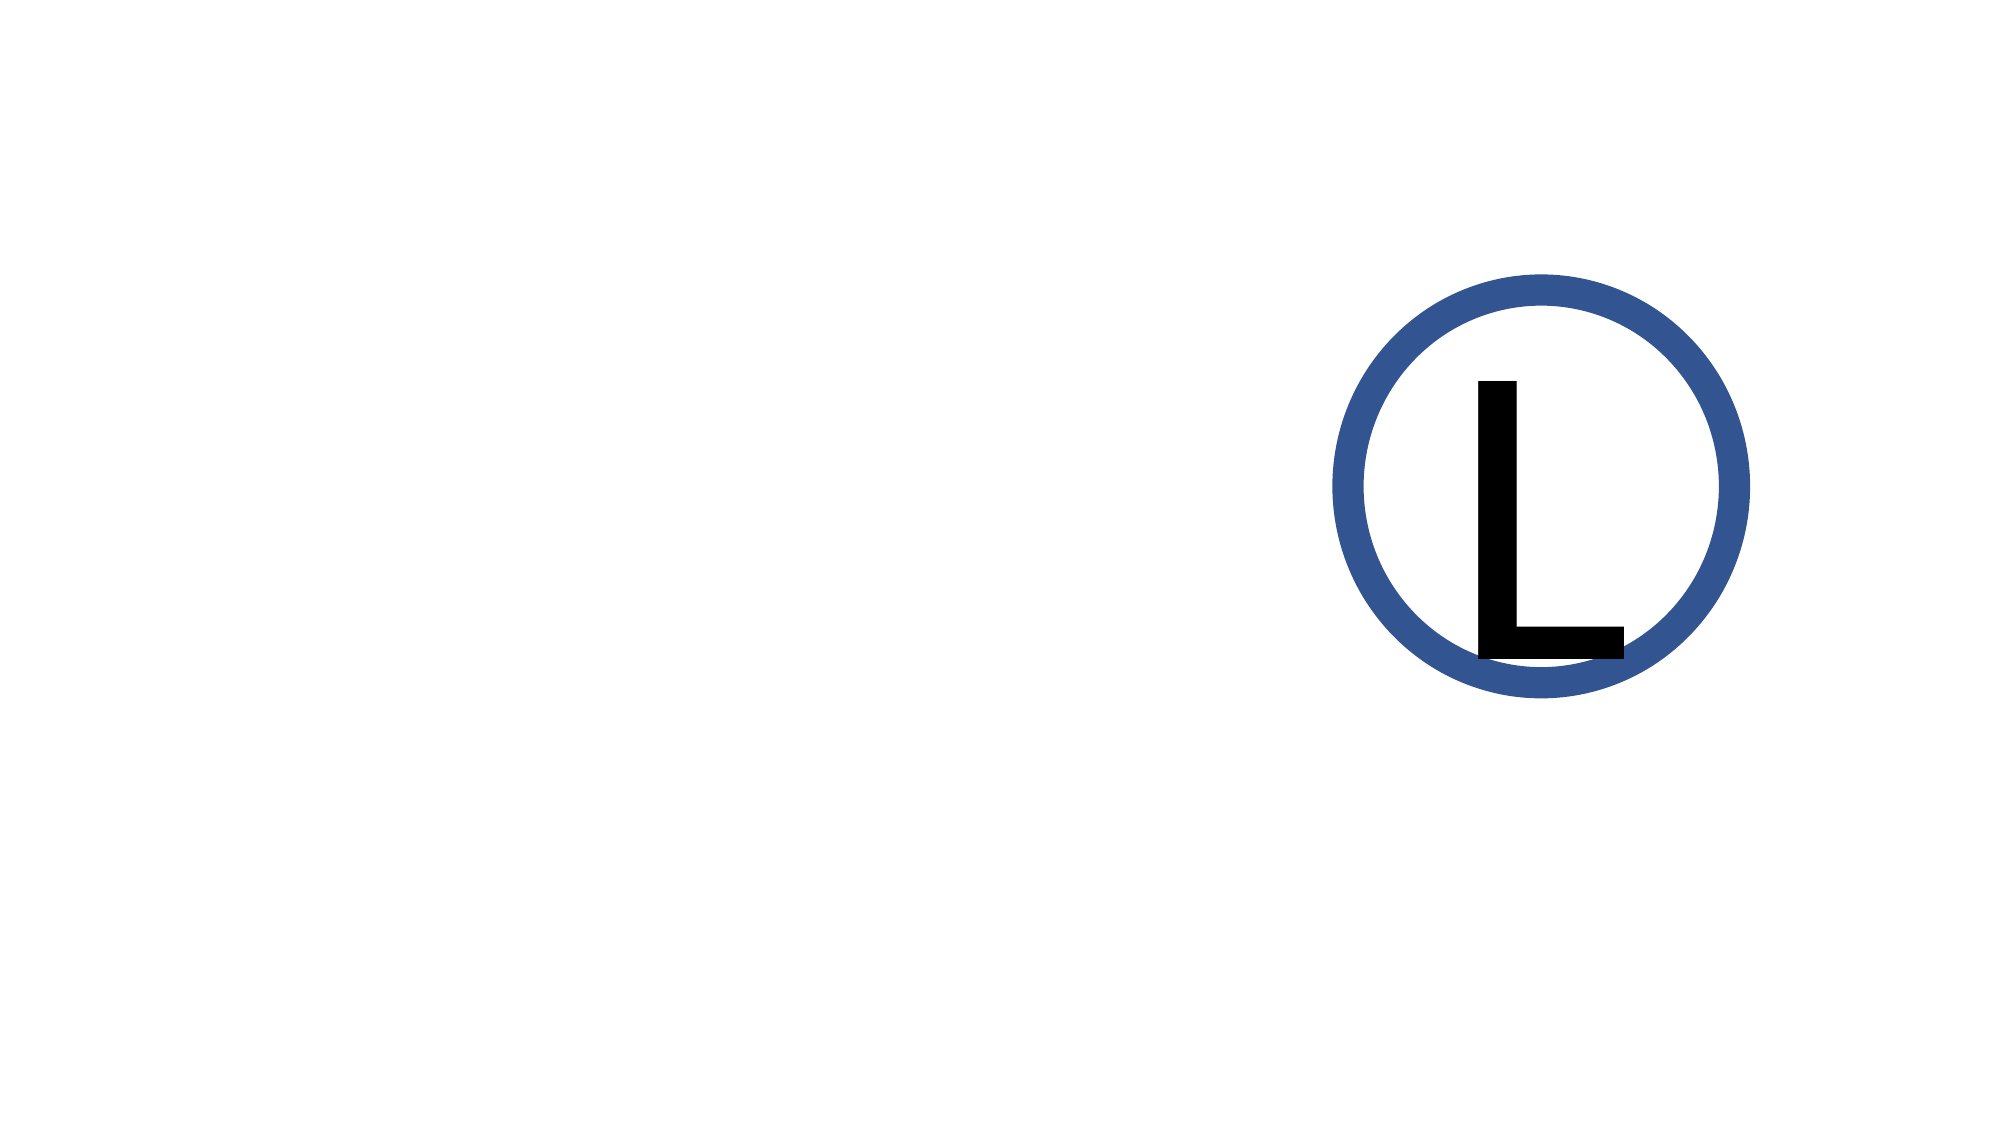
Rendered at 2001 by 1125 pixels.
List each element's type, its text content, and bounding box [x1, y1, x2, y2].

text_box L [1346, 288, 1736, 684]
